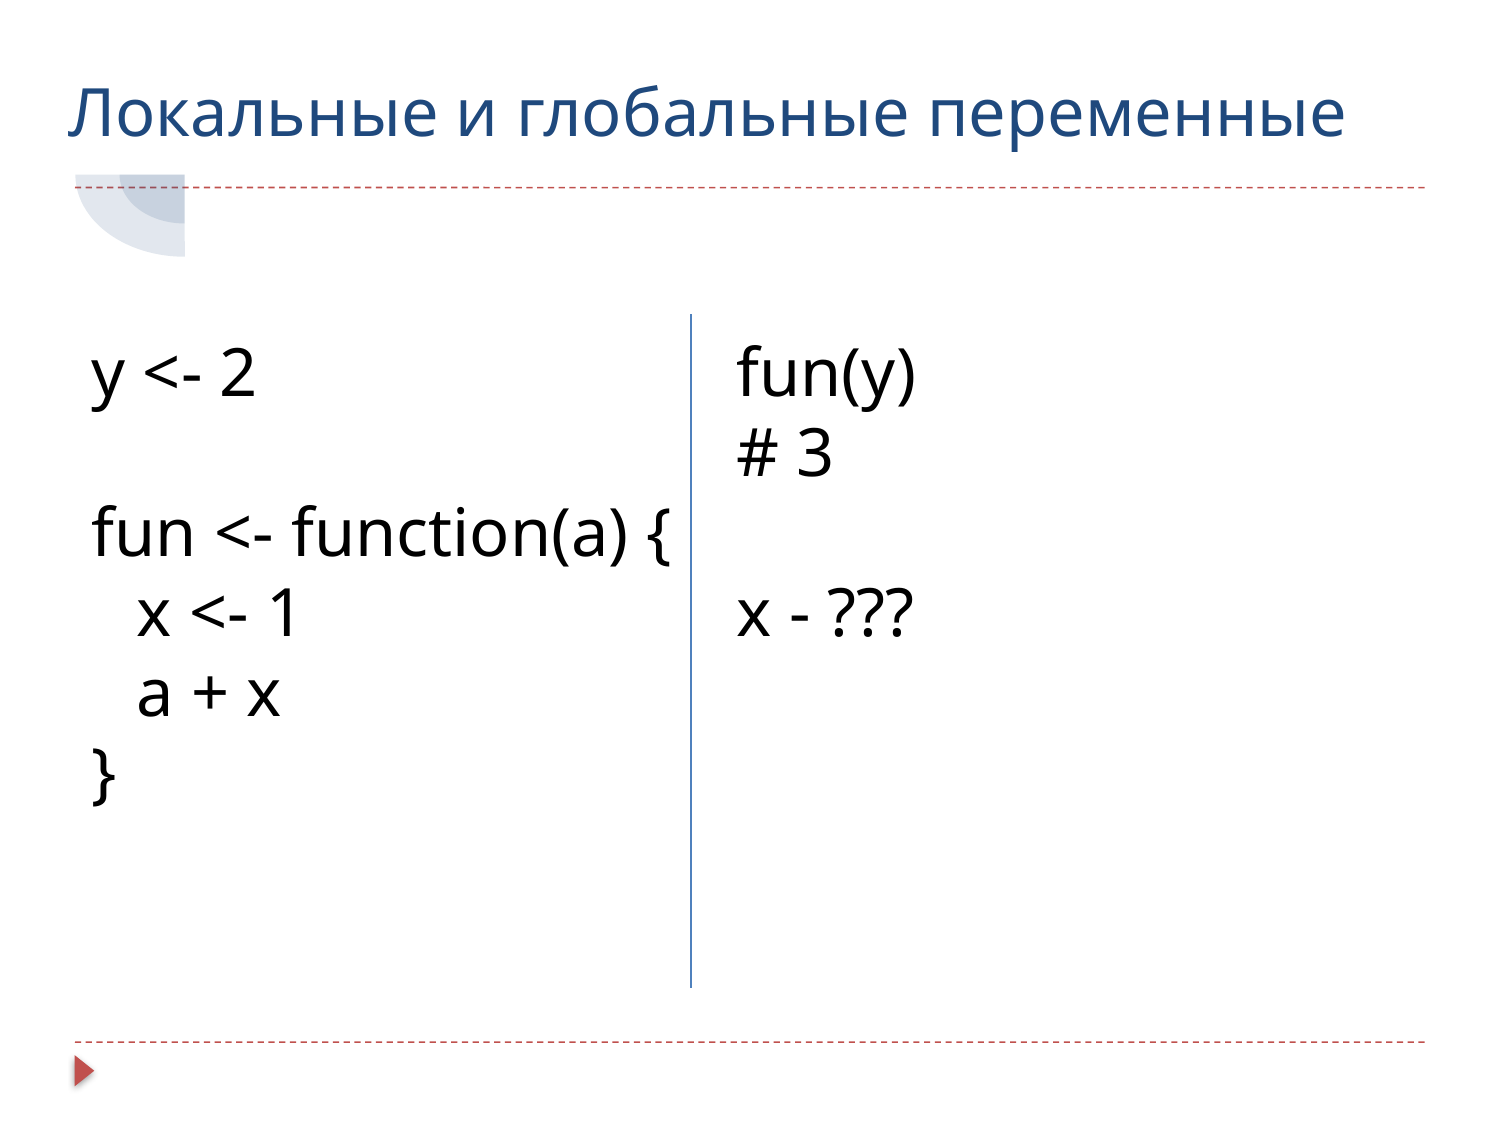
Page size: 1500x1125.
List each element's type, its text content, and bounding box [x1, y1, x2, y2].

list y <- 2 fun <- function(a) { x <- 1 a + x } fun(y) # 3 x - ??? [76, 314, 690, 992]
title Локальные и глобальные переменные [53, 54, 1436, 274]
list y <- 2 fun <- function(a) { x <- 1 a + x } fun(y) # 3 x - ??? [692, 314, 1368, 992]
